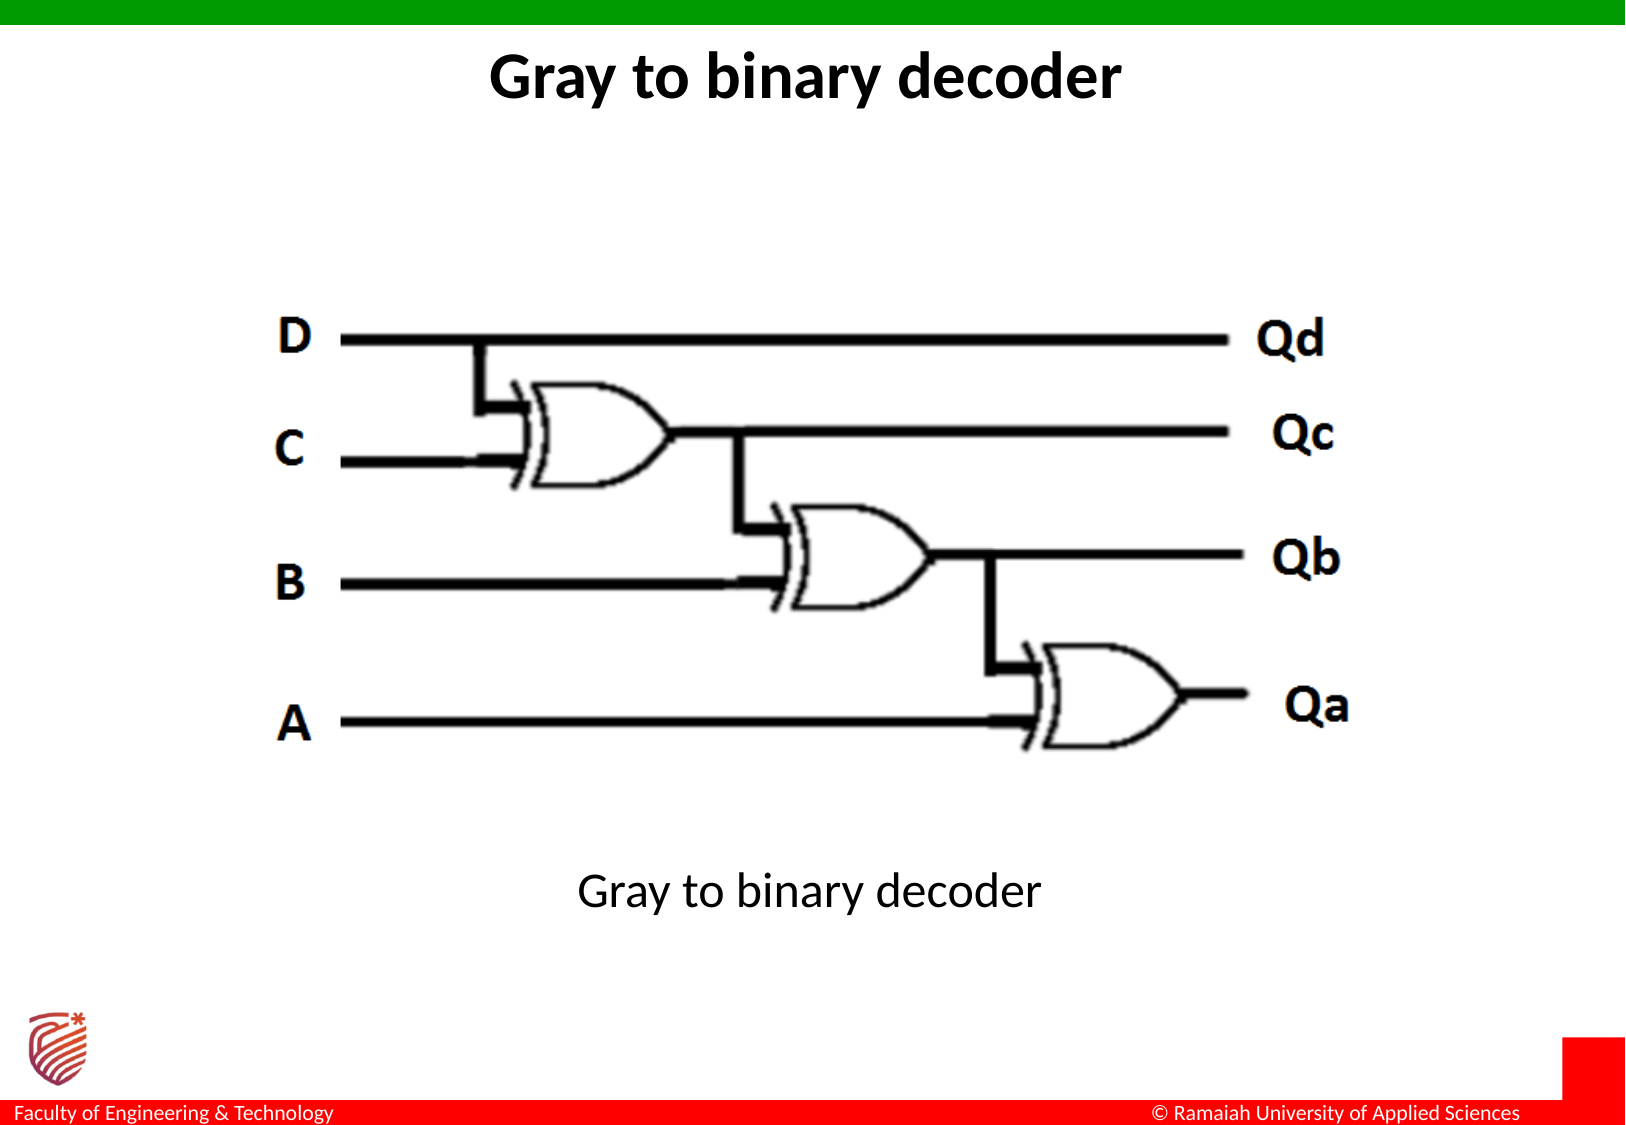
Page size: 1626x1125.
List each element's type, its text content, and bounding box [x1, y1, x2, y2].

picture [24, 1001, 94, 1088]
picture [172, 202, 1453, 923]
text_box Gray to binary decoder [474, 24, 1163, 120]
